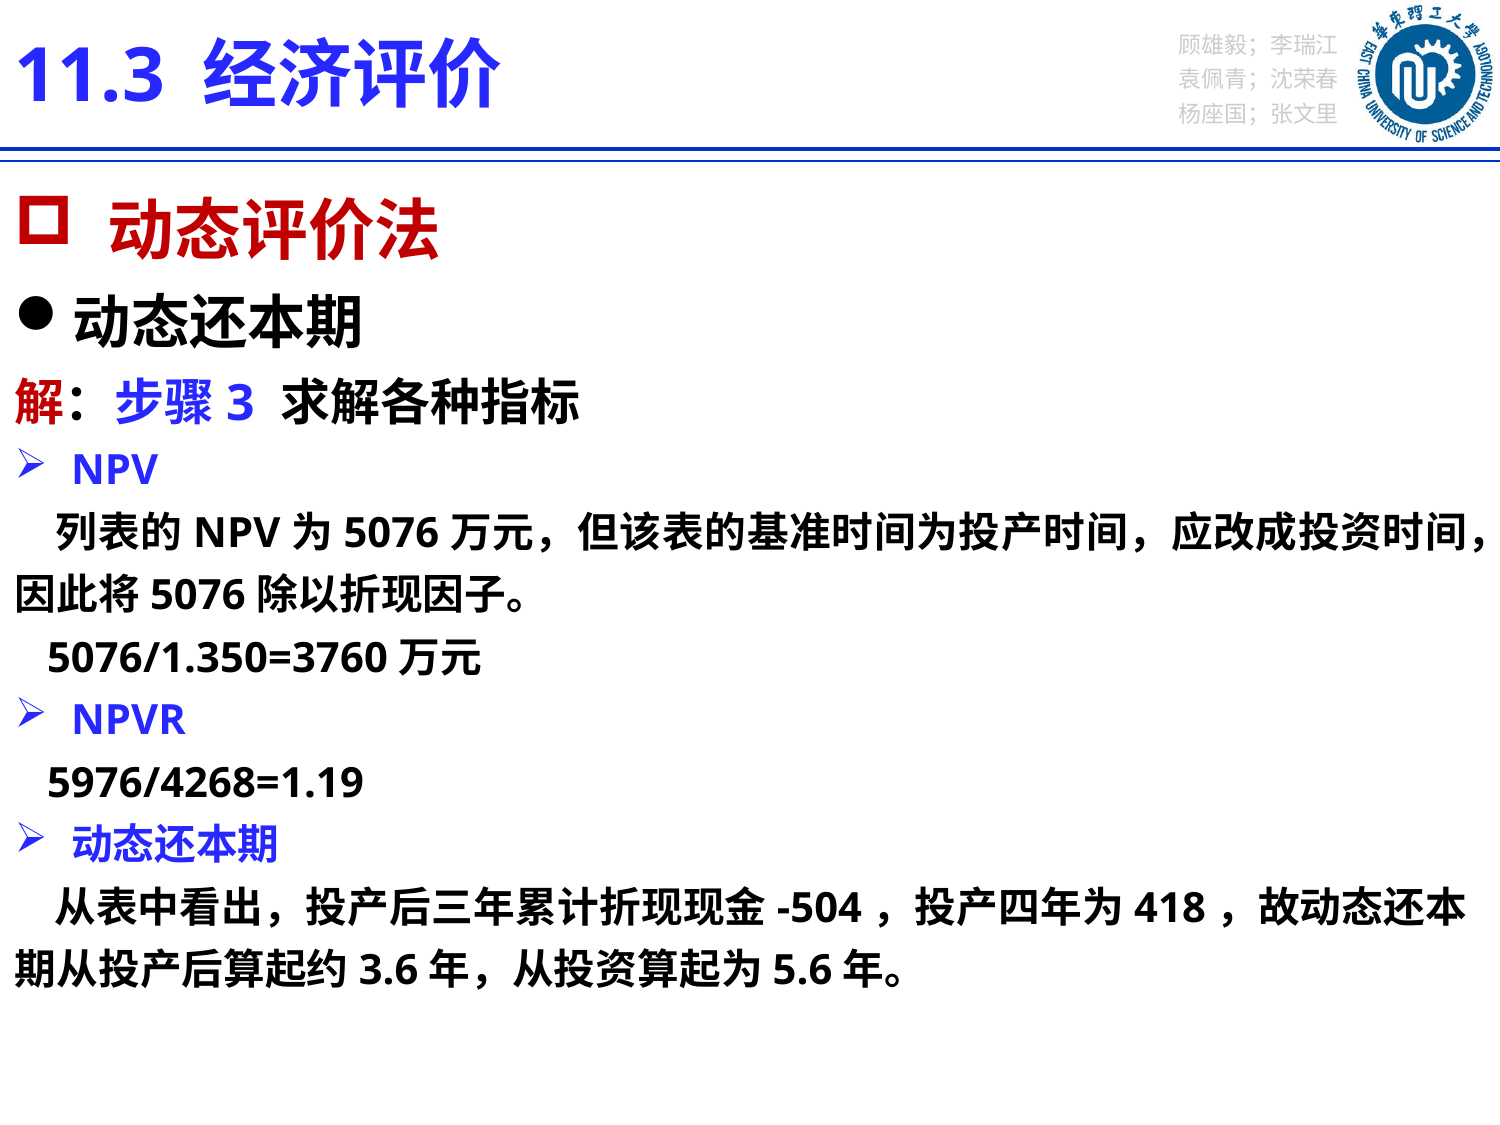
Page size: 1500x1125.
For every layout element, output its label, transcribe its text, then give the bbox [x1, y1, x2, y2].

text_box 动态评价法 动态还本期 解：步骤3 求解各种指标 NPV 列表的NPV为5076万元，但该表的基准时间为投产时间，应改成投资时间，因此将5076除以折现因子。 5076/1.350=3760万元 NPVR 5976/4268=1.19 动态还本期 从表中看出，投产后三年累计折现现金-504，投产四年为418，故动态还本期从投产后算起约3.6年，从投资算起为5.6年。 [0, 160, 1483, 1001]
picture [1353, 124, 1495, 145]
text_box 11.3 经济评价 [0, 19, 1500, 124]
picture [1353, 3, 1495, 19]
